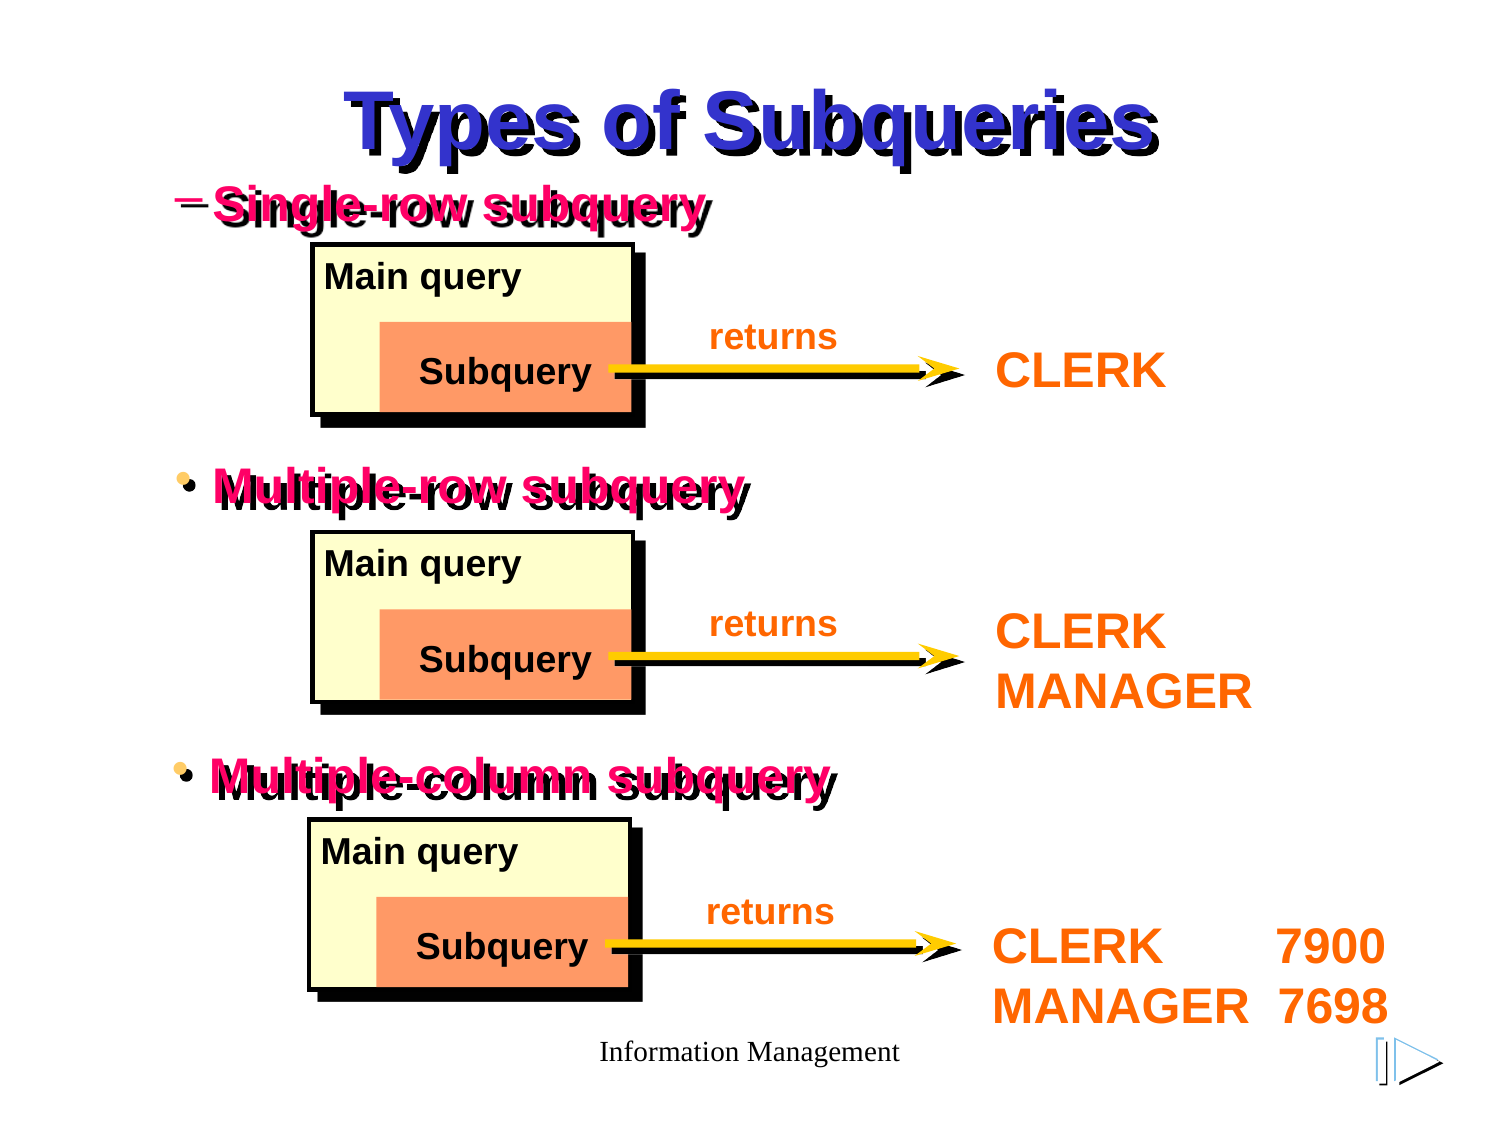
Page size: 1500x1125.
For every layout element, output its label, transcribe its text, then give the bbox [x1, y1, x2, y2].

footer Information Management [512, 1051, 988, 1101]
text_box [308, 243, 960, 415]
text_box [140, 450, 1343, 726]
text_box CLERK [979, 330, 1182, 406]
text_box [1375, 1037, 1444, 1086]
list Single-row subquery [140, 163, 1353, 729]
title Types of Subqueries [151, 58, 1349, 163]
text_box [137, 730, 1405, 1042]
